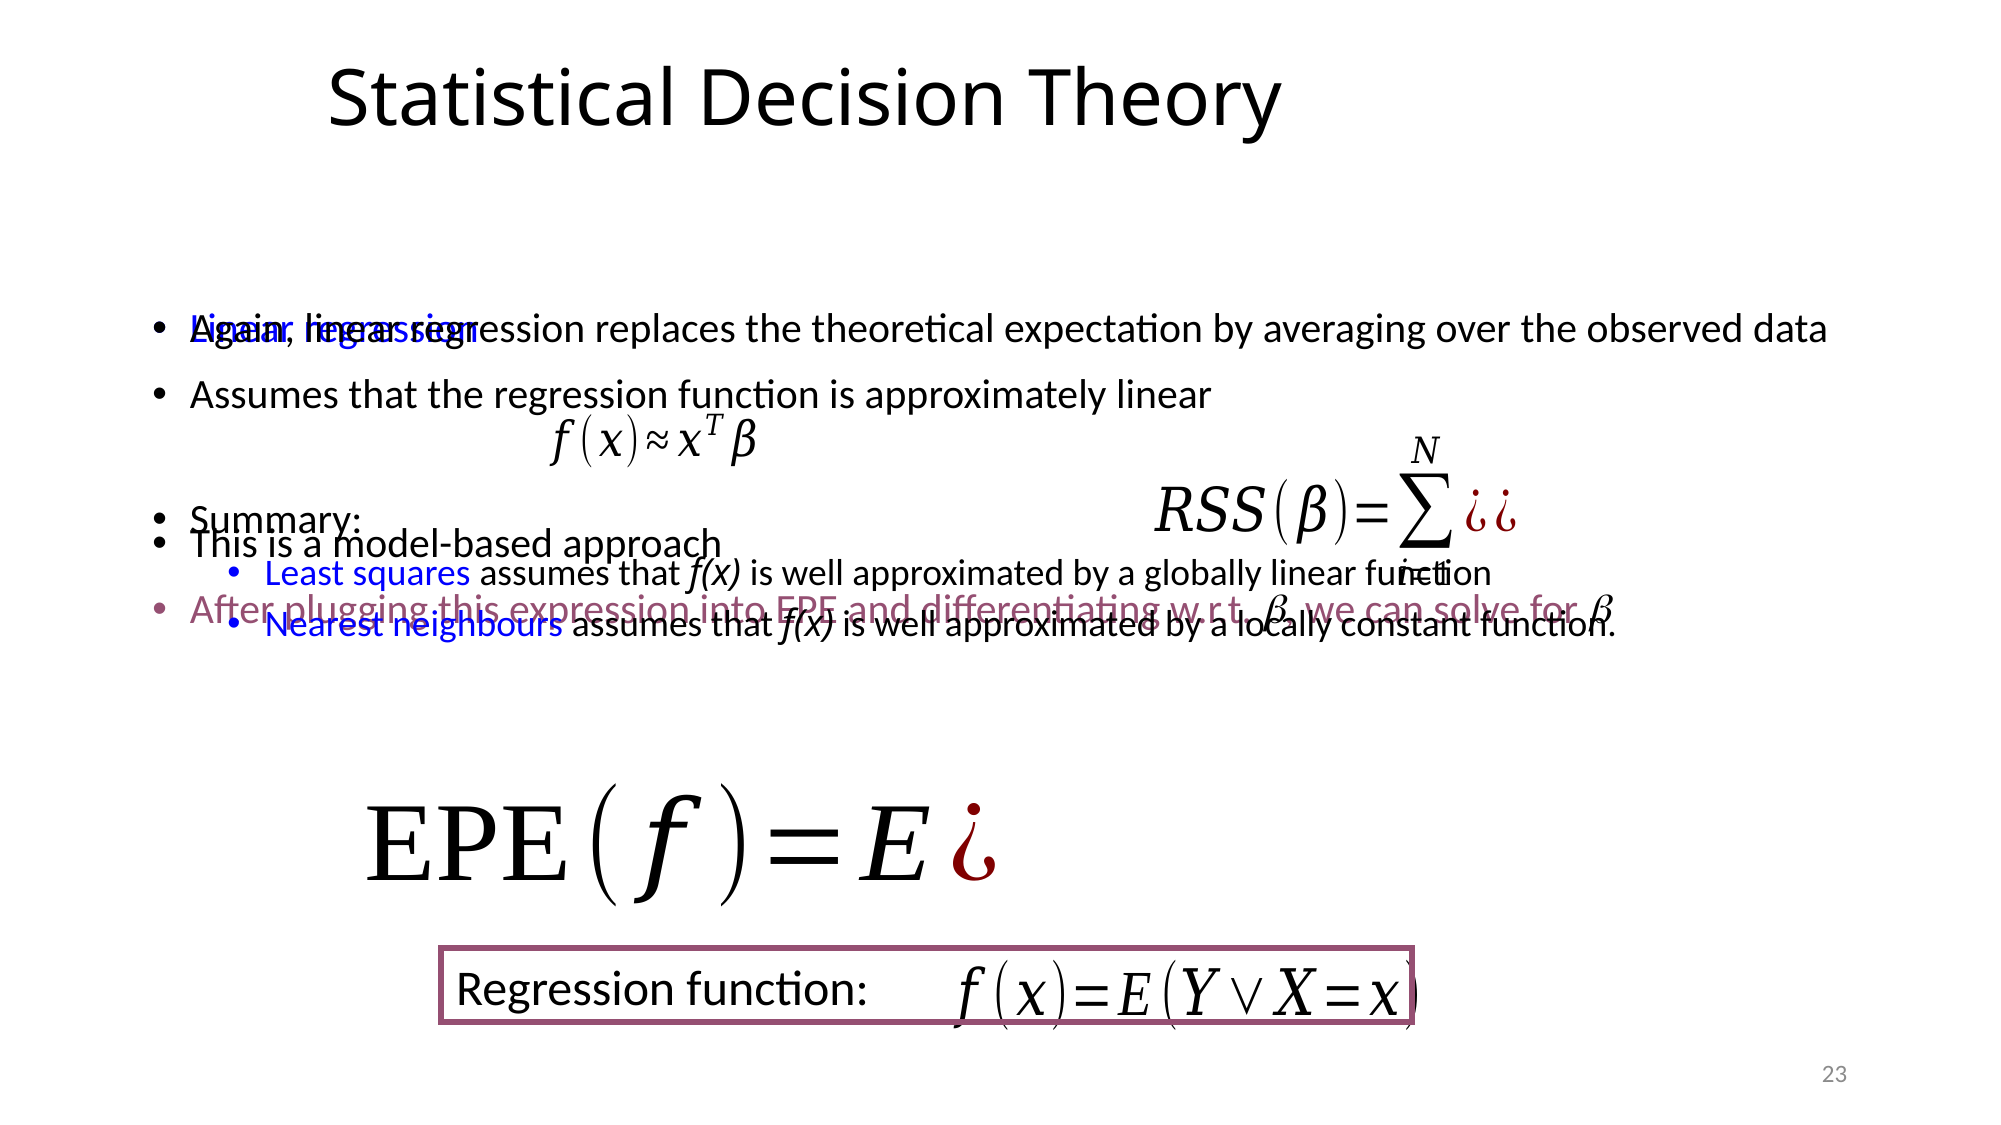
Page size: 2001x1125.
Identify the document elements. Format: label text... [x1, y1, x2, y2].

text_box Regression function: [441, 947, 1413, 1023]
list Again, linear regression replaces the theoretical expectation by averaging over the observed data Summary: Least squares assumes that f(x) is well approximated by a globally linear function Nearest neighbours assumes that f(x) is well approximated by a locally constant function. [137, 299, 1863, 1014]
slide_number 23 [1412, 1042, 1863, 1103]
title Statistical Decision Theory [312, 50, 1729, 150]
